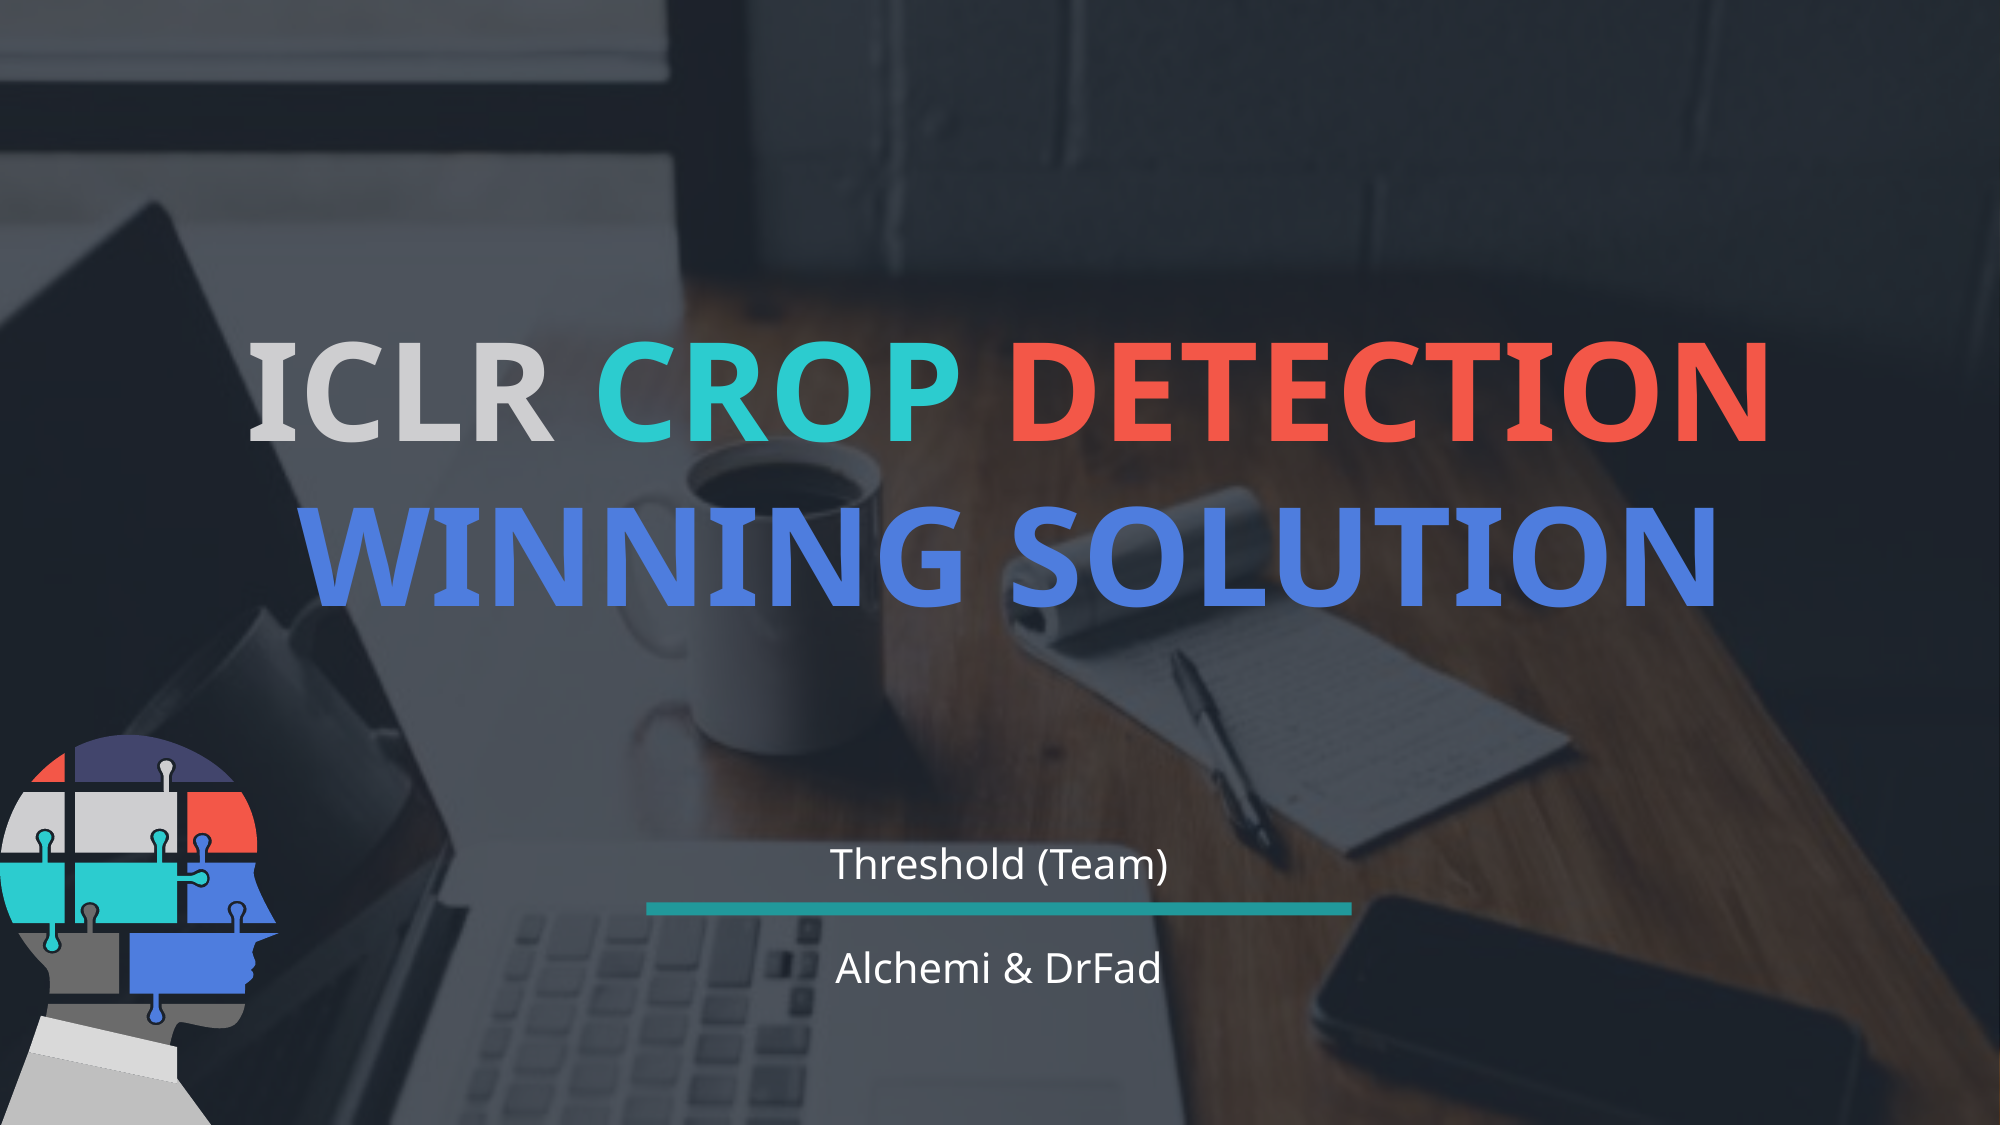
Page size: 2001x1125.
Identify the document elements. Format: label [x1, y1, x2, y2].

picture [0, 0, 2000, 1125]
text_box [0, 728, 279, 1125]
